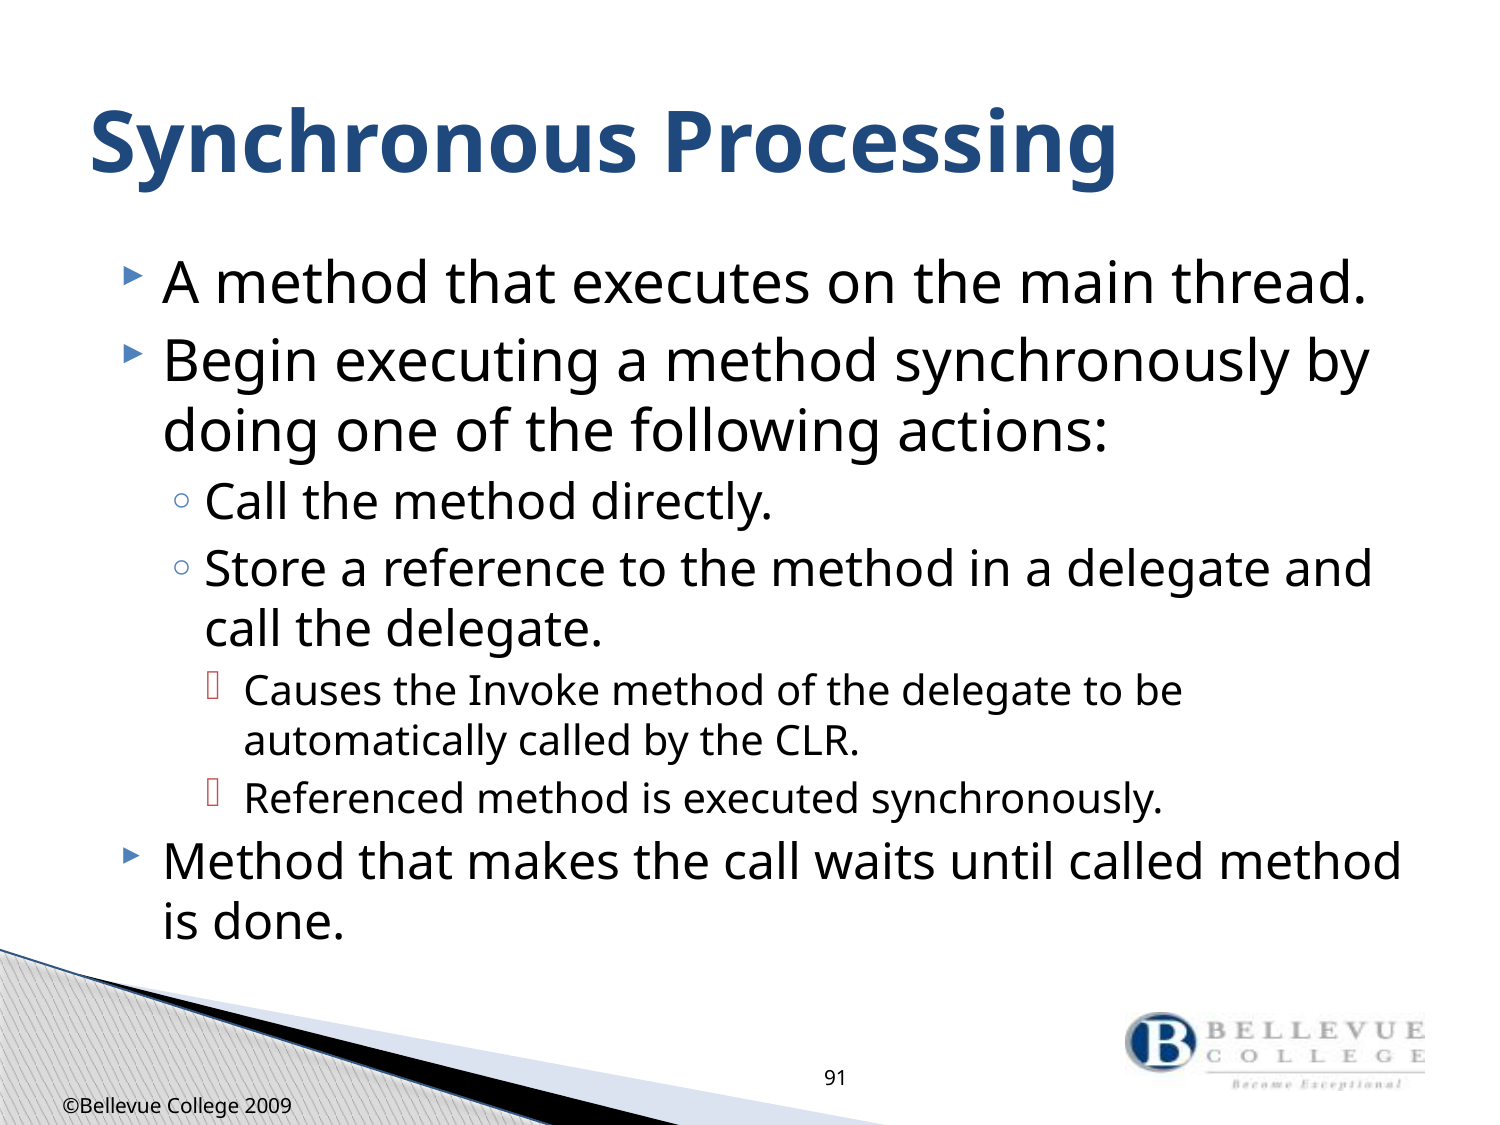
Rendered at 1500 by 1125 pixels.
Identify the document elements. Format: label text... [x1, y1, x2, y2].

title Synchronous Processing [75, 45, 1425, 233]
footer ©Bellevue College 2009 [0, 1063, 307, 1125]
list A method that executes on the main thread. Begin executing a method synchronously by doing one of the following actions: Call the method directly. Store a reference to the method in a delegate and call the delegate. Causes the Invoke method of the delegate to be automatically called by the CLR. Referenced method is executed synchronously. Method that makes the call waits until called method is done. [87, 237, 1438, 981]
picture [1125, 1012, 1425, 1091]
slide_number 91 [787, 1050, 863, 1100]
